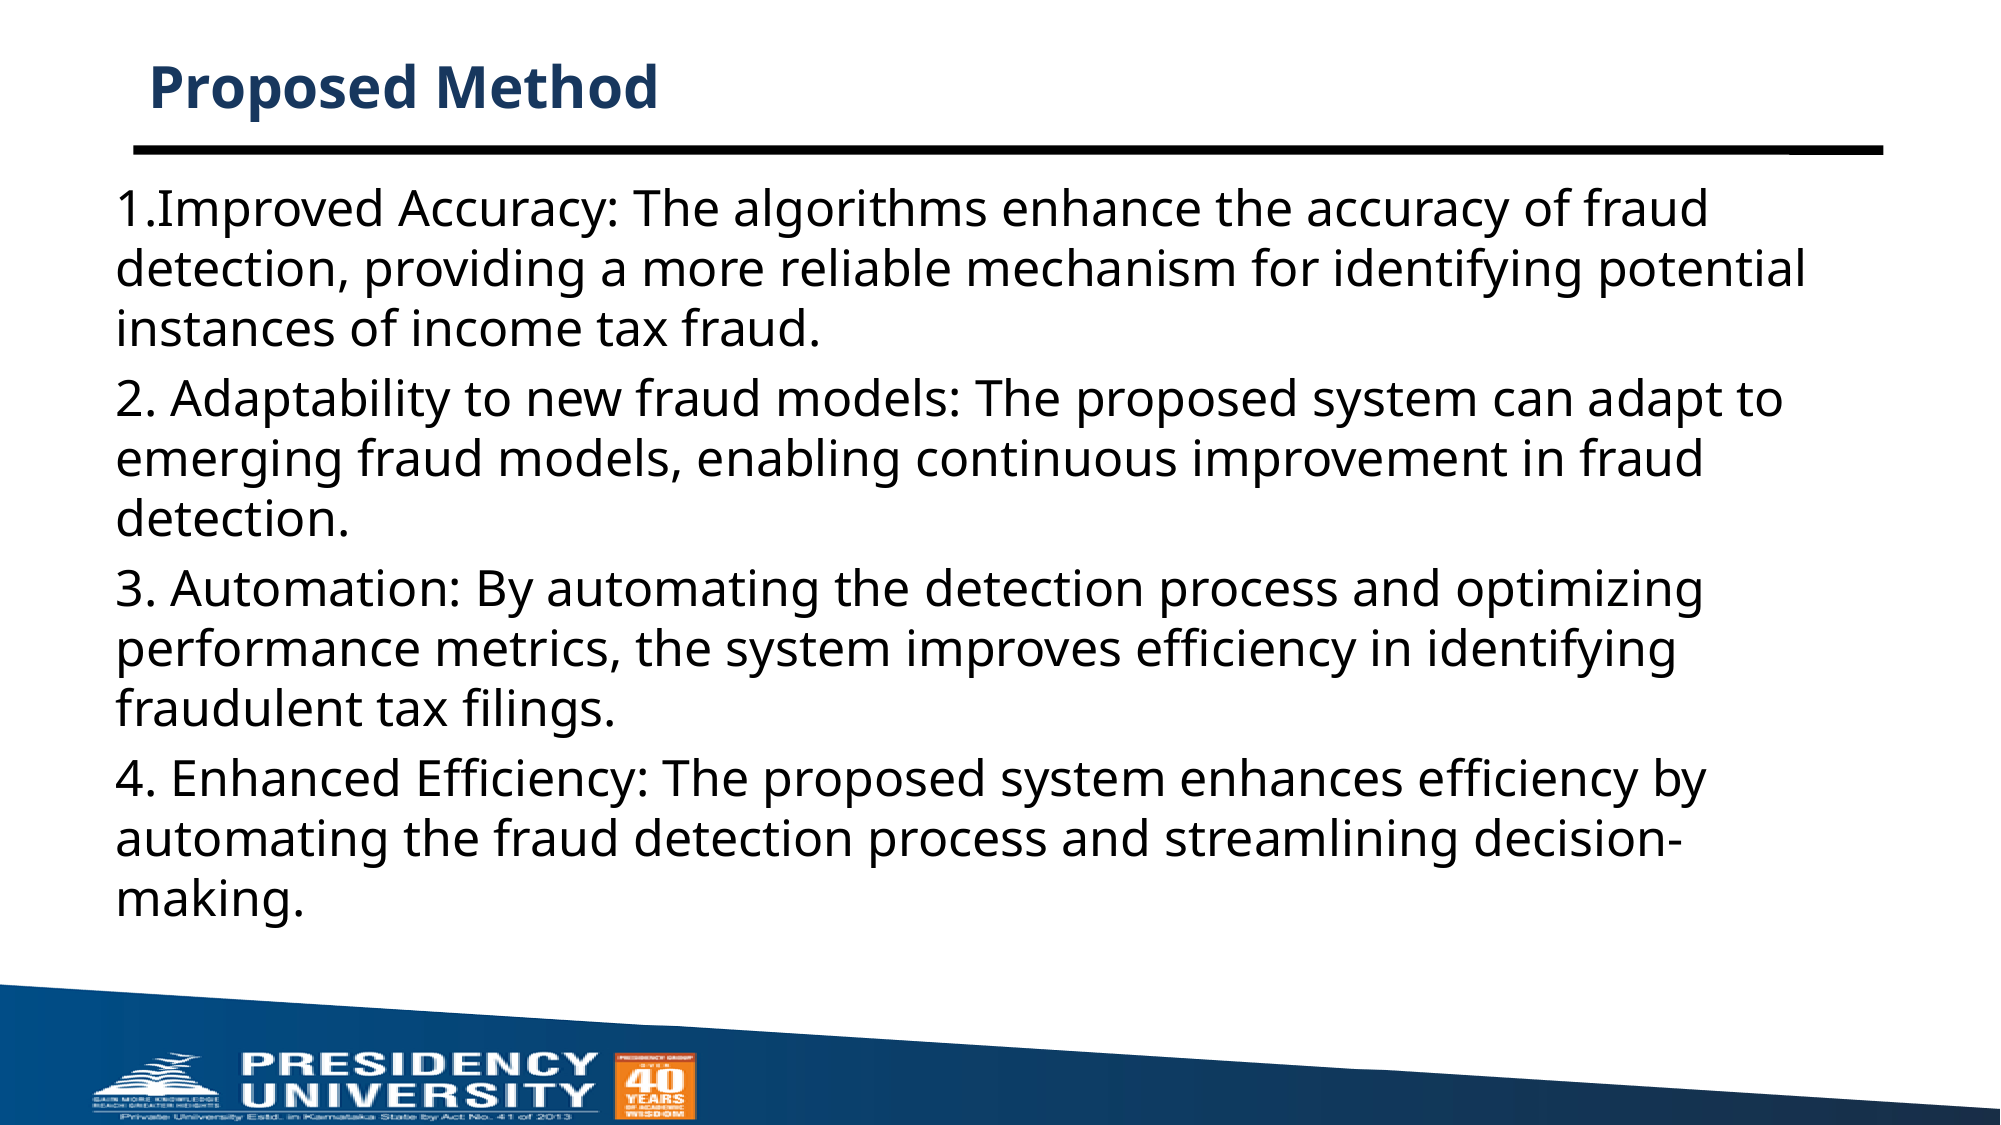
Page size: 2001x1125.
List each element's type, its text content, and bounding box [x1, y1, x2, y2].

title Proposed Method [133, 45, 1884, 125]
picture [0, 982, 2000, 1125]
list 1.Improved Accuracy: The algorithms enhance the accuracy of fraud detection, providing a more reliable mechanism for identifying potential instances of income tax fraud. 2. Adaptability to new fraud models: The proposed system can adapt to emerging fraud models, enabling continuous improvement in fraud detection. 3. Automation: By automating the detection process and optimizing performance metrics, the system improves efficiency in identifying fraudulent tax filings. 4. Enhanced Efficiency: The proposed system enhances efficiency by automating the fraud detection process and streamlining decision-making. [100, 168, 1884, 1000]
